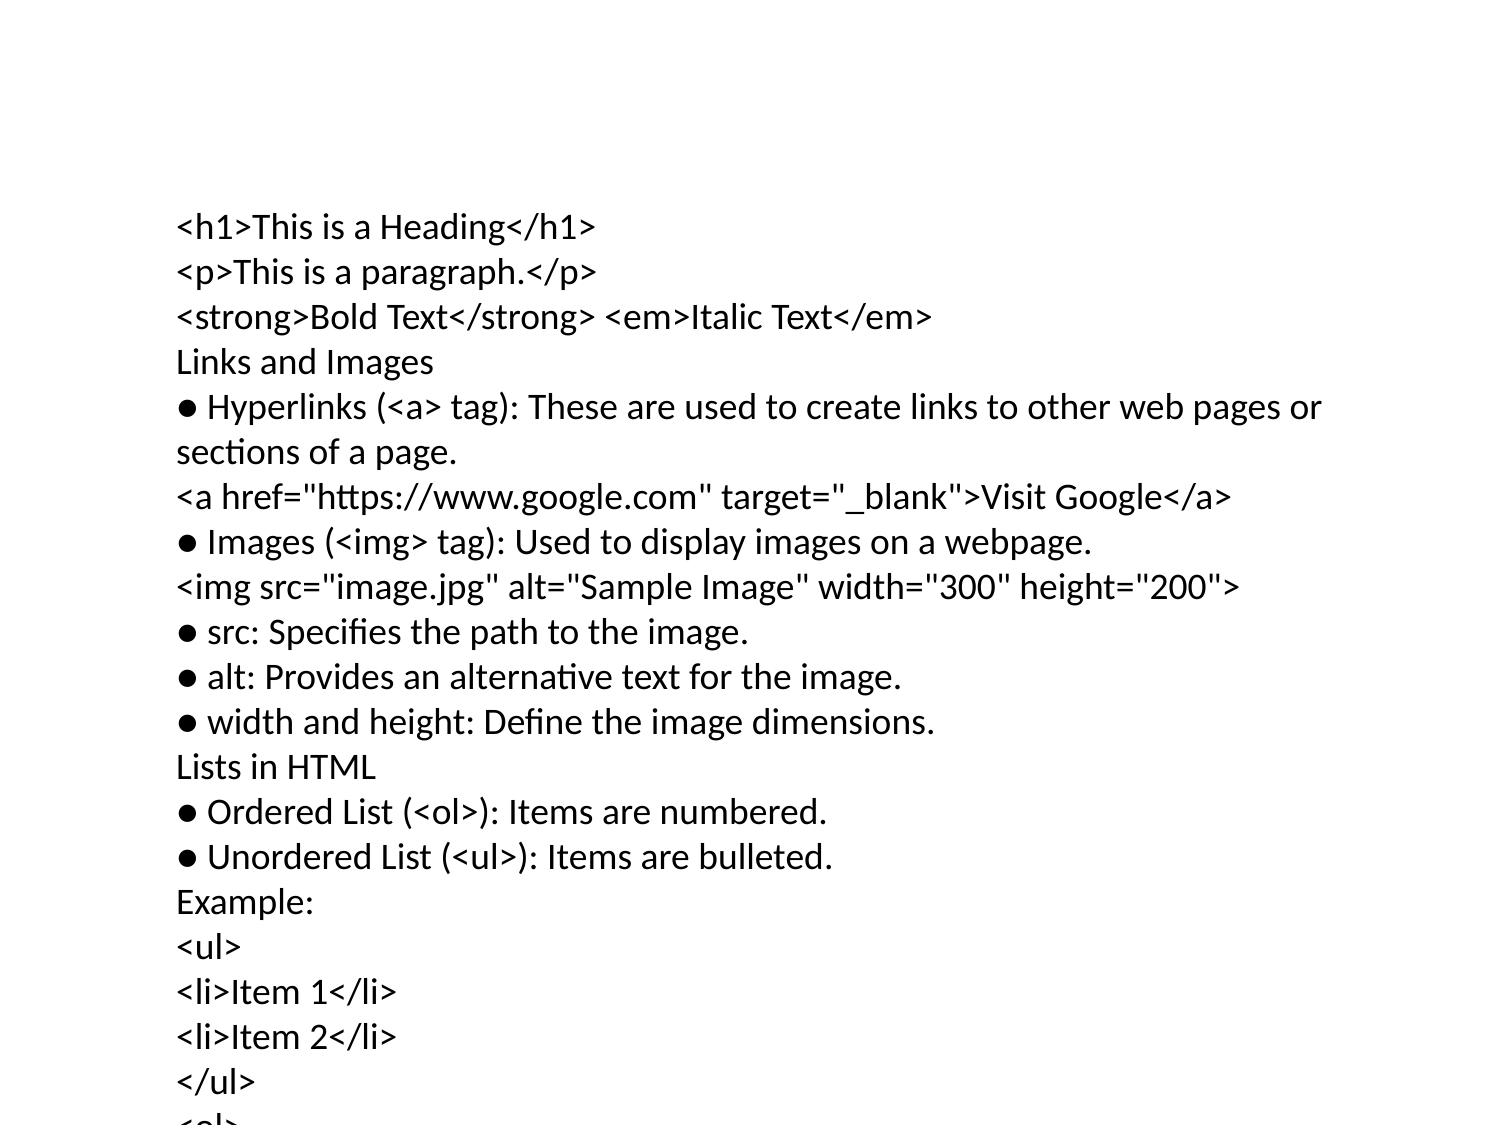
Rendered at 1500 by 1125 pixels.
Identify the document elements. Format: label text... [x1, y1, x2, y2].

text_box <h1>This is a Heading</h1> <p>This is a paragraph.</p> <strong>Bold Text</strong> <em>Italic Text</em> Links and Images ● Hyperlinks (<a> tag): These are used to create links to other web pages or sections of a page. <a href="https://www.google.com" target="_blank">Visit Google</a> ● Images (<img> tag): Used to display images on a webpage. <img src="image.jpg" alt="Sample Image" width="300" height="200"> ● src: Specifies the path to the image. ● alt: Provides an alternative text for the image. ● width and height: Define the image dimensions. Lists in HTML ● Ordered List (<ol>): Items are numbered. ● Unordered List (<ul>): Items are bulleted. Example: <ul> <li>Item 1</li> <li>Item 2</li> </ul> <ol> <li>First</li> <li>Second</li> </ol> Tables in HTML Tables help organize data in rows and columns. [161, 149, 1339, 1125]
